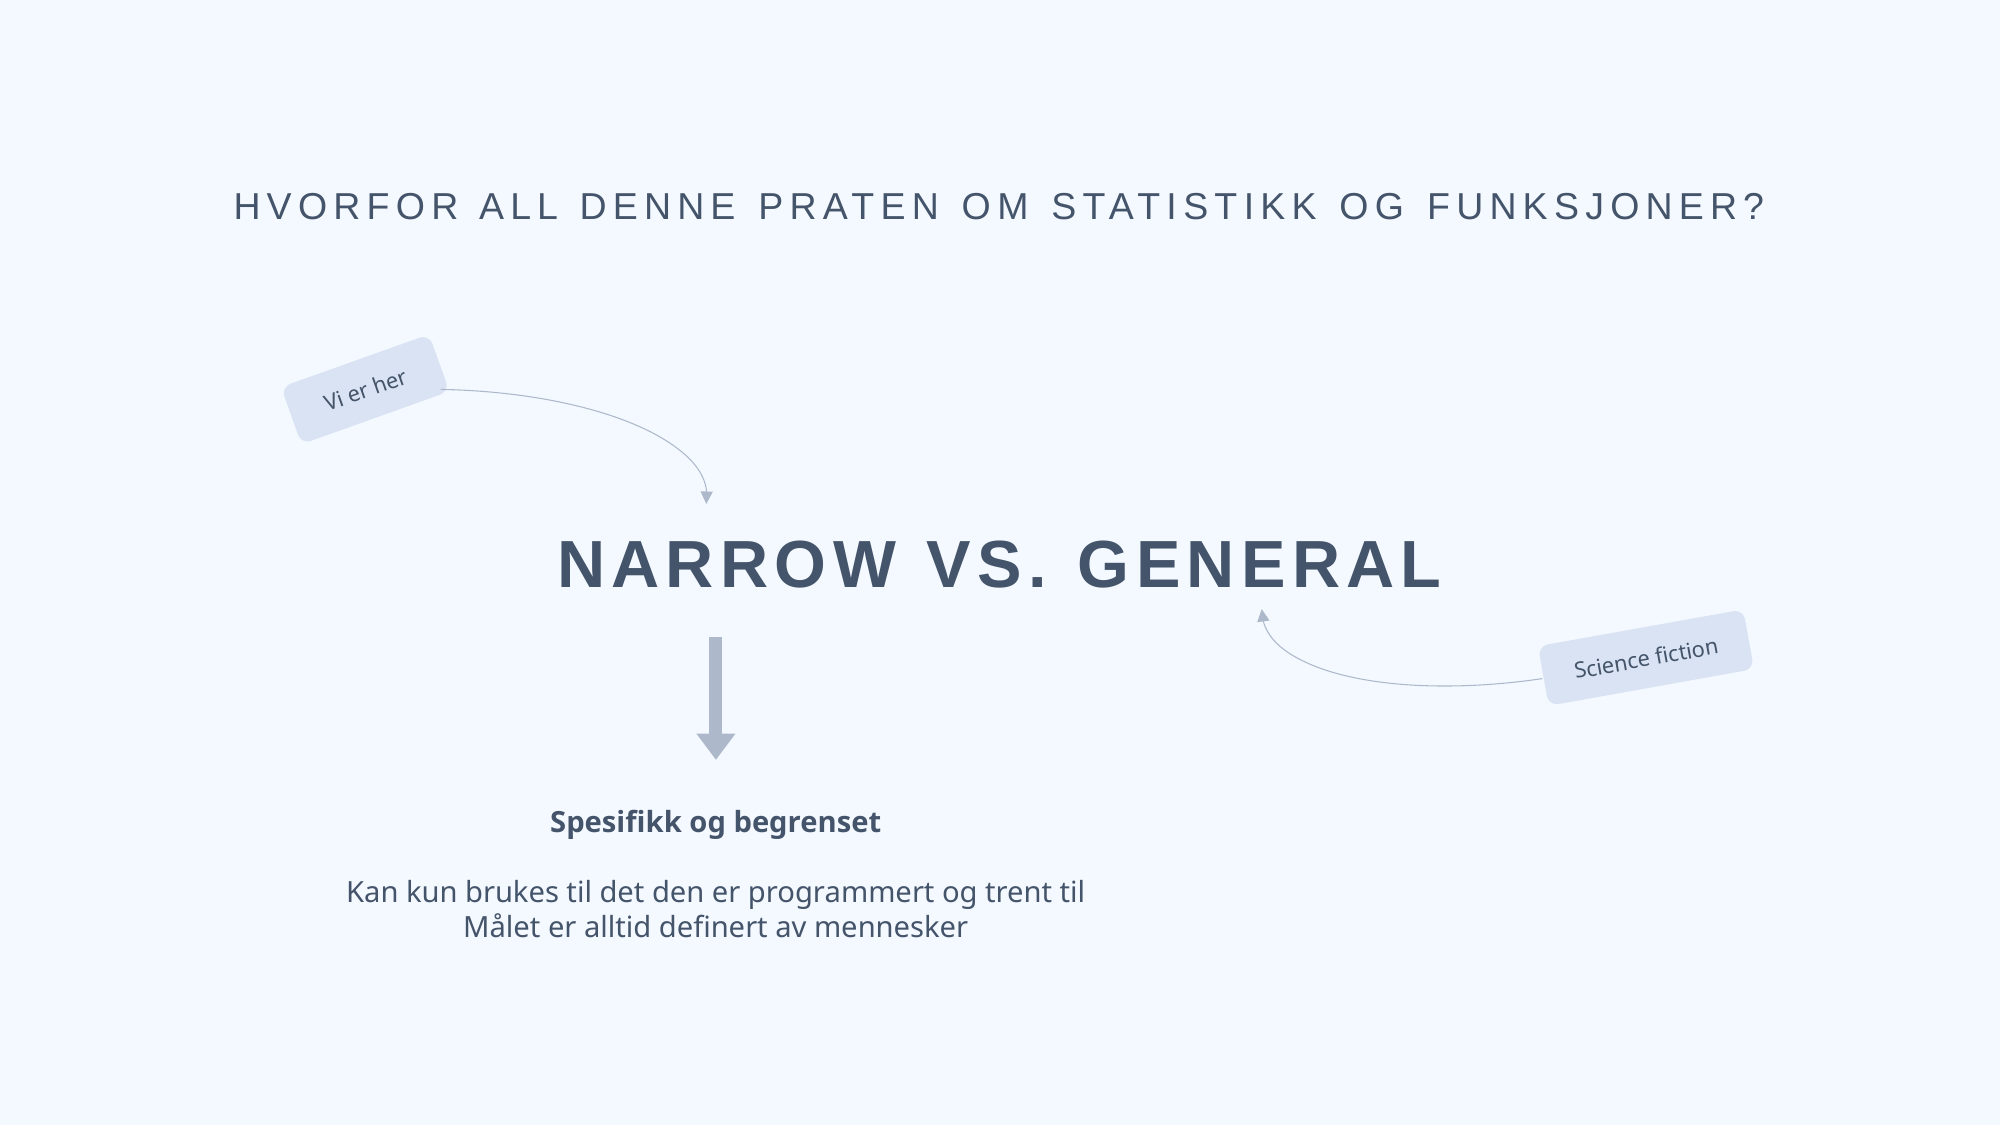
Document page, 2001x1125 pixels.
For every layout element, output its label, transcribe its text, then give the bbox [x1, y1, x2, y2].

text_box NARROW VS. GENERAL [542, 513, 1258, 609]
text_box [148, 359, 707, 604]
text_box HVORFOR ALL DENNE PRATEN OM STATISTIKK OG FUNKSJONER? [218, 174, 1782, 235]
text_box Spesifikk og begrenset Kan kun brukes til det den er programmert og trent til Målet er alltid definert av mennesker [326, 795, 1106, 951]
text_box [1258, 463, 1818, 688]
